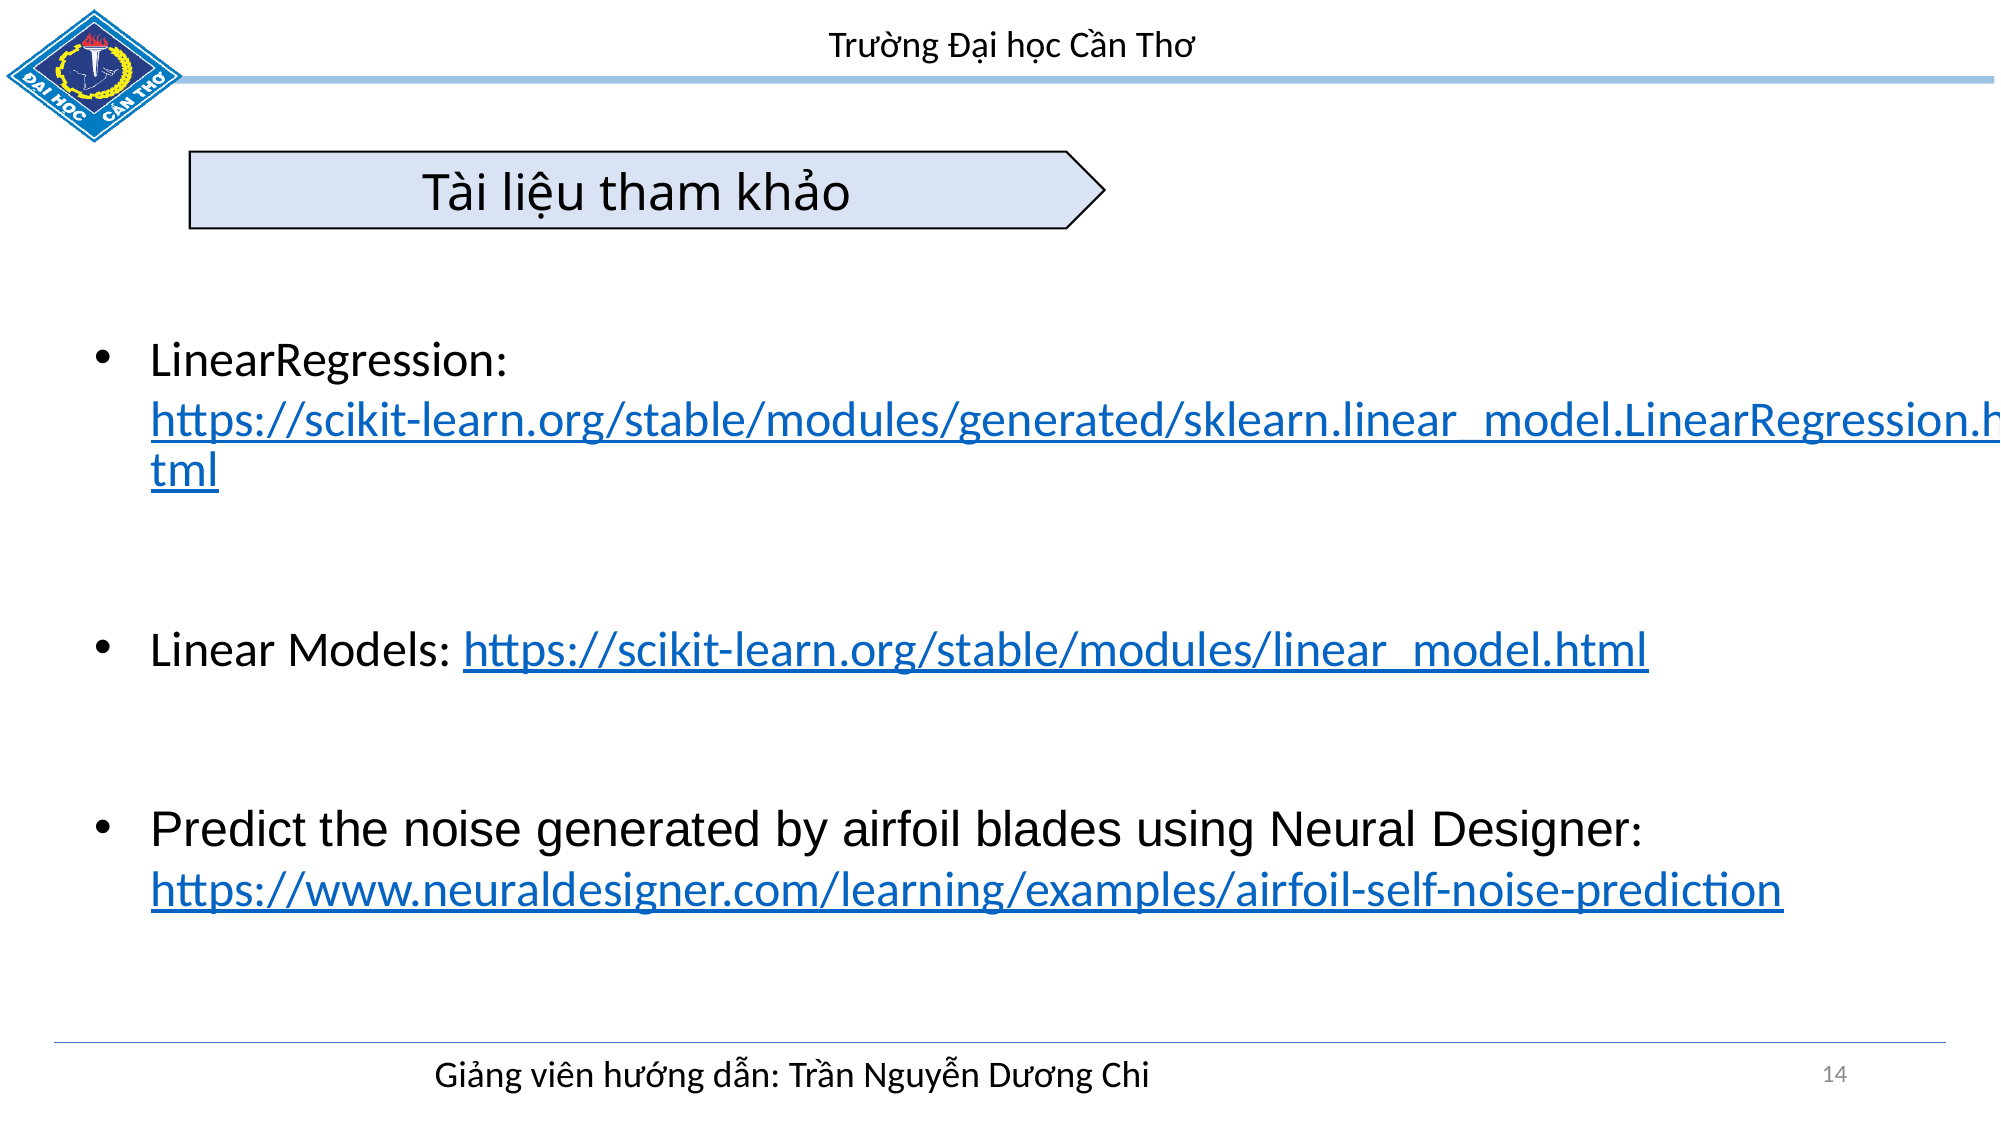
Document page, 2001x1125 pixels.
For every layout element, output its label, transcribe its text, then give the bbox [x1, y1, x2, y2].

text_box LinearRegression: https://scikit-learn.org/stable/modules/generated/sklearn.linear_model.LinearRegression.html Linear Models: https://scikit-learn.org/stable/modules/linear_model.html Predict the noise generated by airfoil blades using Neural Designer: https://www.neuraldesigner.com/learning/examples/airfoil-self-noise-prediction [79, 318, 2000, 1125]
picture [5, 9, 183, 143]
text_box Tài liệu tham khảo [188, 150, 1107, 230]
